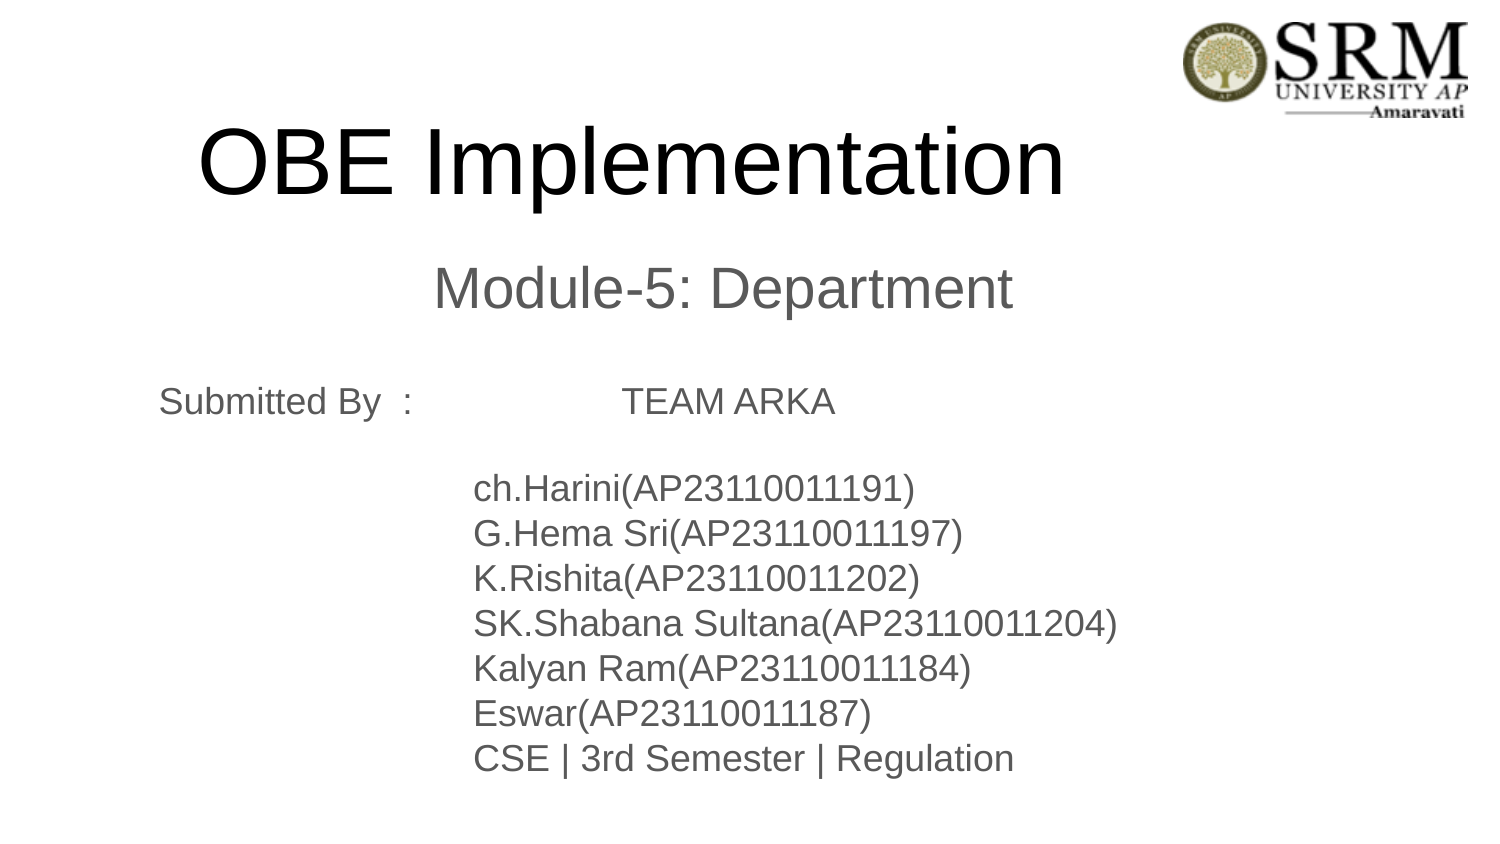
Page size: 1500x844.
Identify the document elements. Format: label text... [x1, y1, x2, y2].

text_box ch.Harini(AP23110011191) G.Hema Sri(AP23110011197) K.Rishita(AP23110011202) SK.Shabana Sultana(AP23110011204) Kalyan Ram(AP23110011184) Eswar(AP23110011187) CSE | 3rd Semester | Regulation [458, 403, 1500, 801]
picture [1183, 22, 1468, 118]
text_box Submitted By : TEAM ARKA [143, 362, 1090, 447]
subtitle Module-5: Department [25, 235, 1424, 366]
title OBE Implementation [51, 84, 1266, 229]
